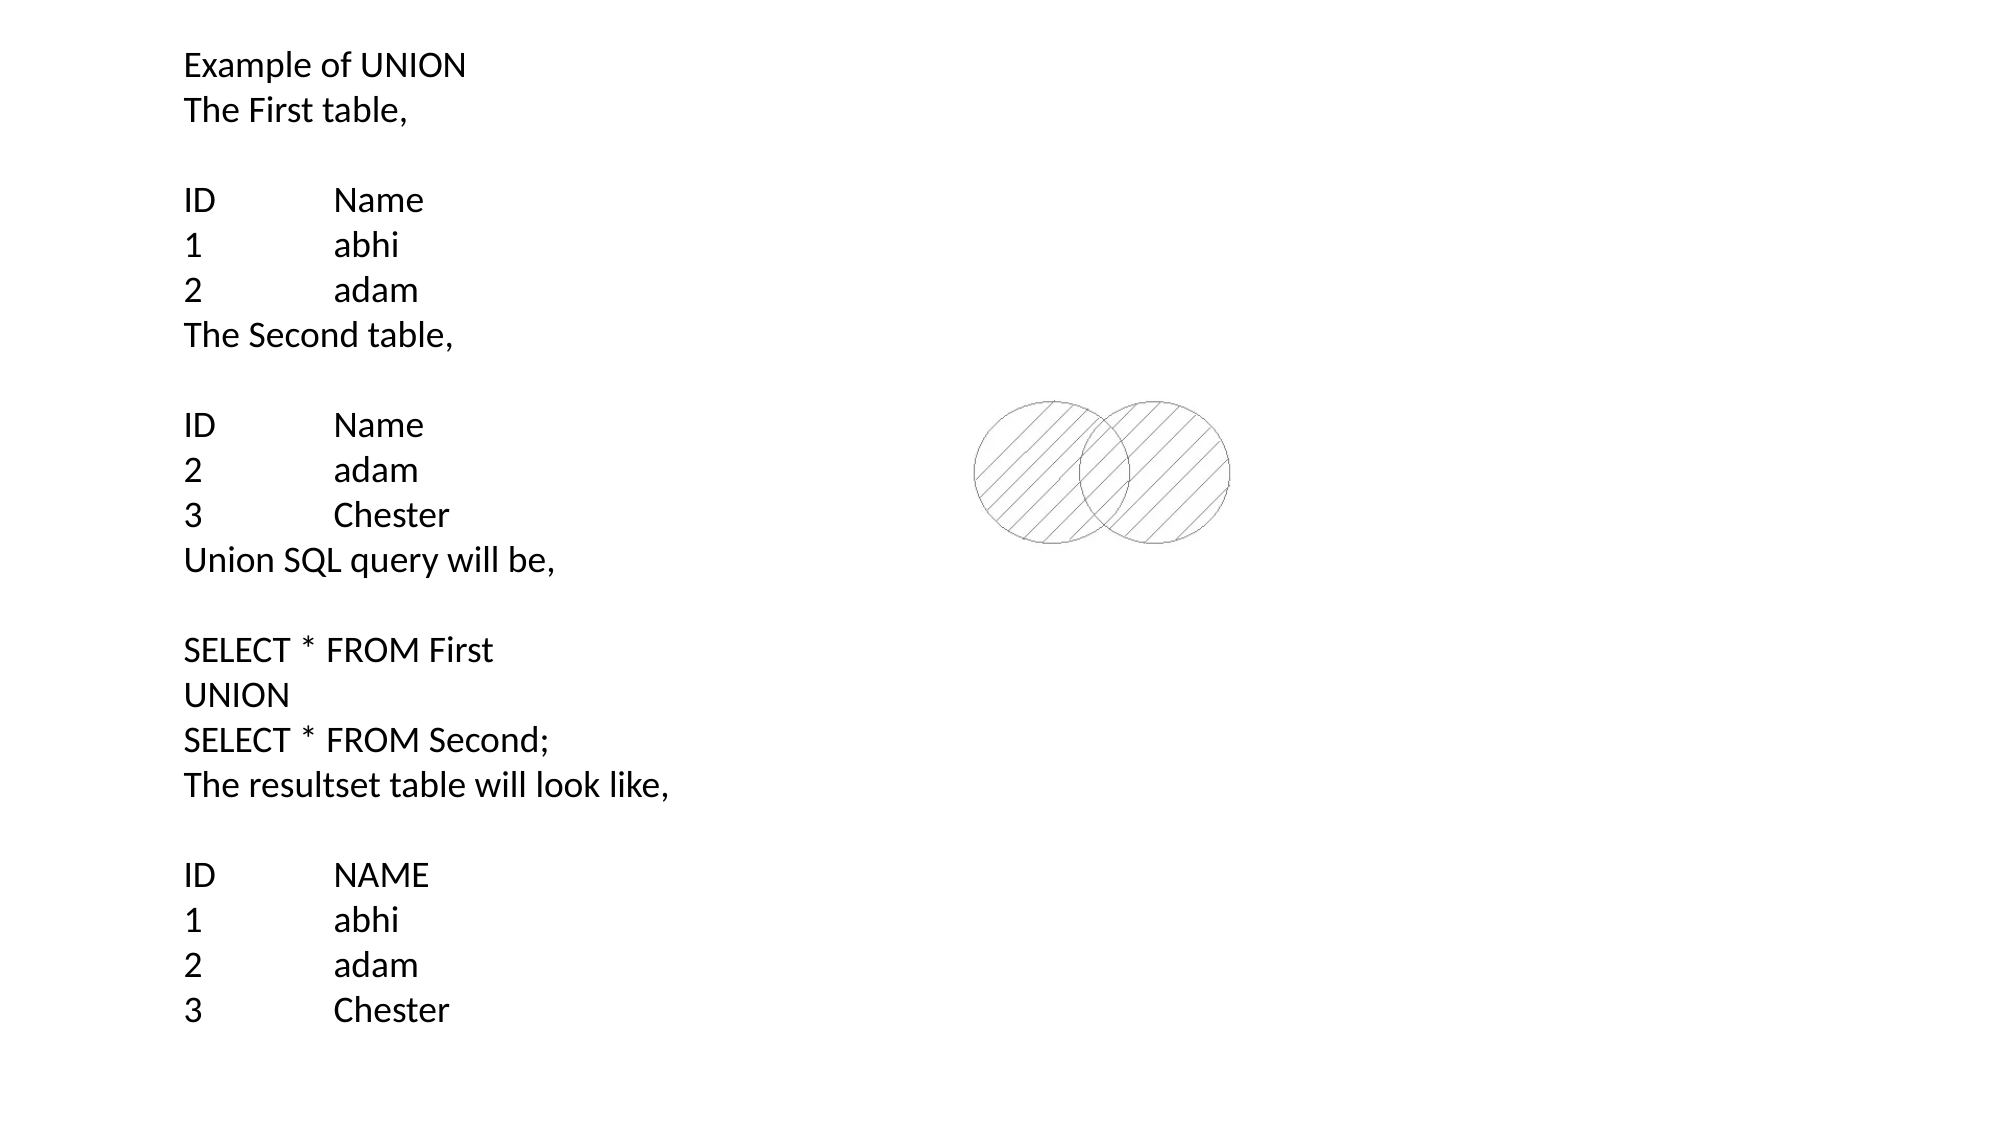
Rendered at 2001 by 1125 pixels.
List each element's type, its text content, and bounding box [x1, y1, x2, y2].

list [906, 374, 1397, 615]
text_box Example of UNION The First table, ID Name 1 abhi 2 adam The Second table, ID Name 2 adam 3 Chester Union SQL query will be, SELECT * FROM First UNION SELECT * FROM Second; The resultset table will look like, ID NAME 1 abhi 2 adam 3 Chester [168, 32, 1795, 1083]
